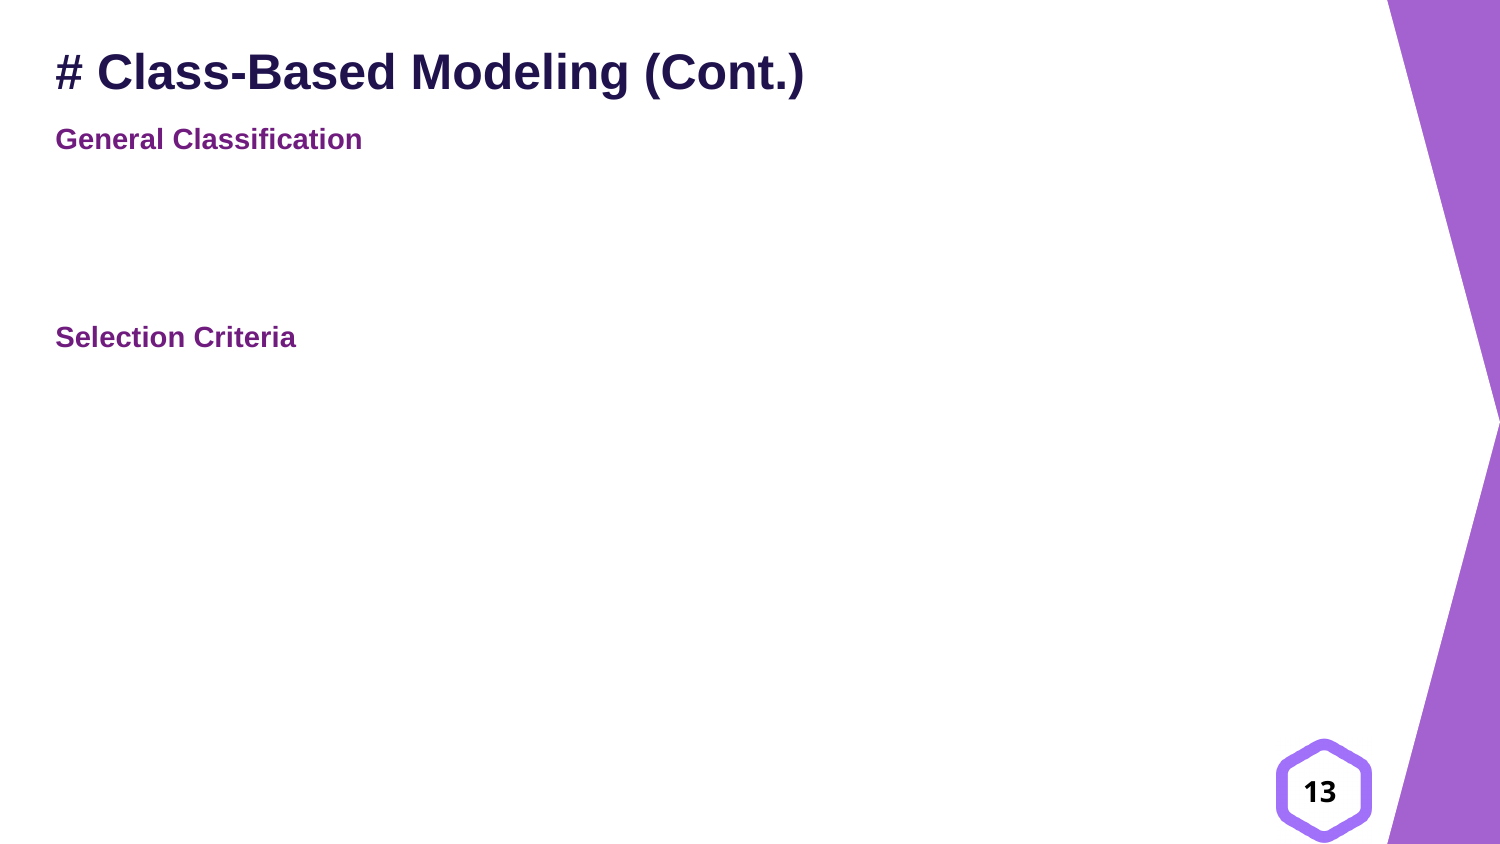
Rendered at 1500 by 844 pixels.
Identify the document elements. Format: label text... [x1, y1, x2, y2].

text_box # Class-Based Modeling (Cont.) [40, 24, 1049, 115]
text_box General Classification Selection Criteria [40, 115, 533, 503]
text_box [1276, 737, 1372, 844]
